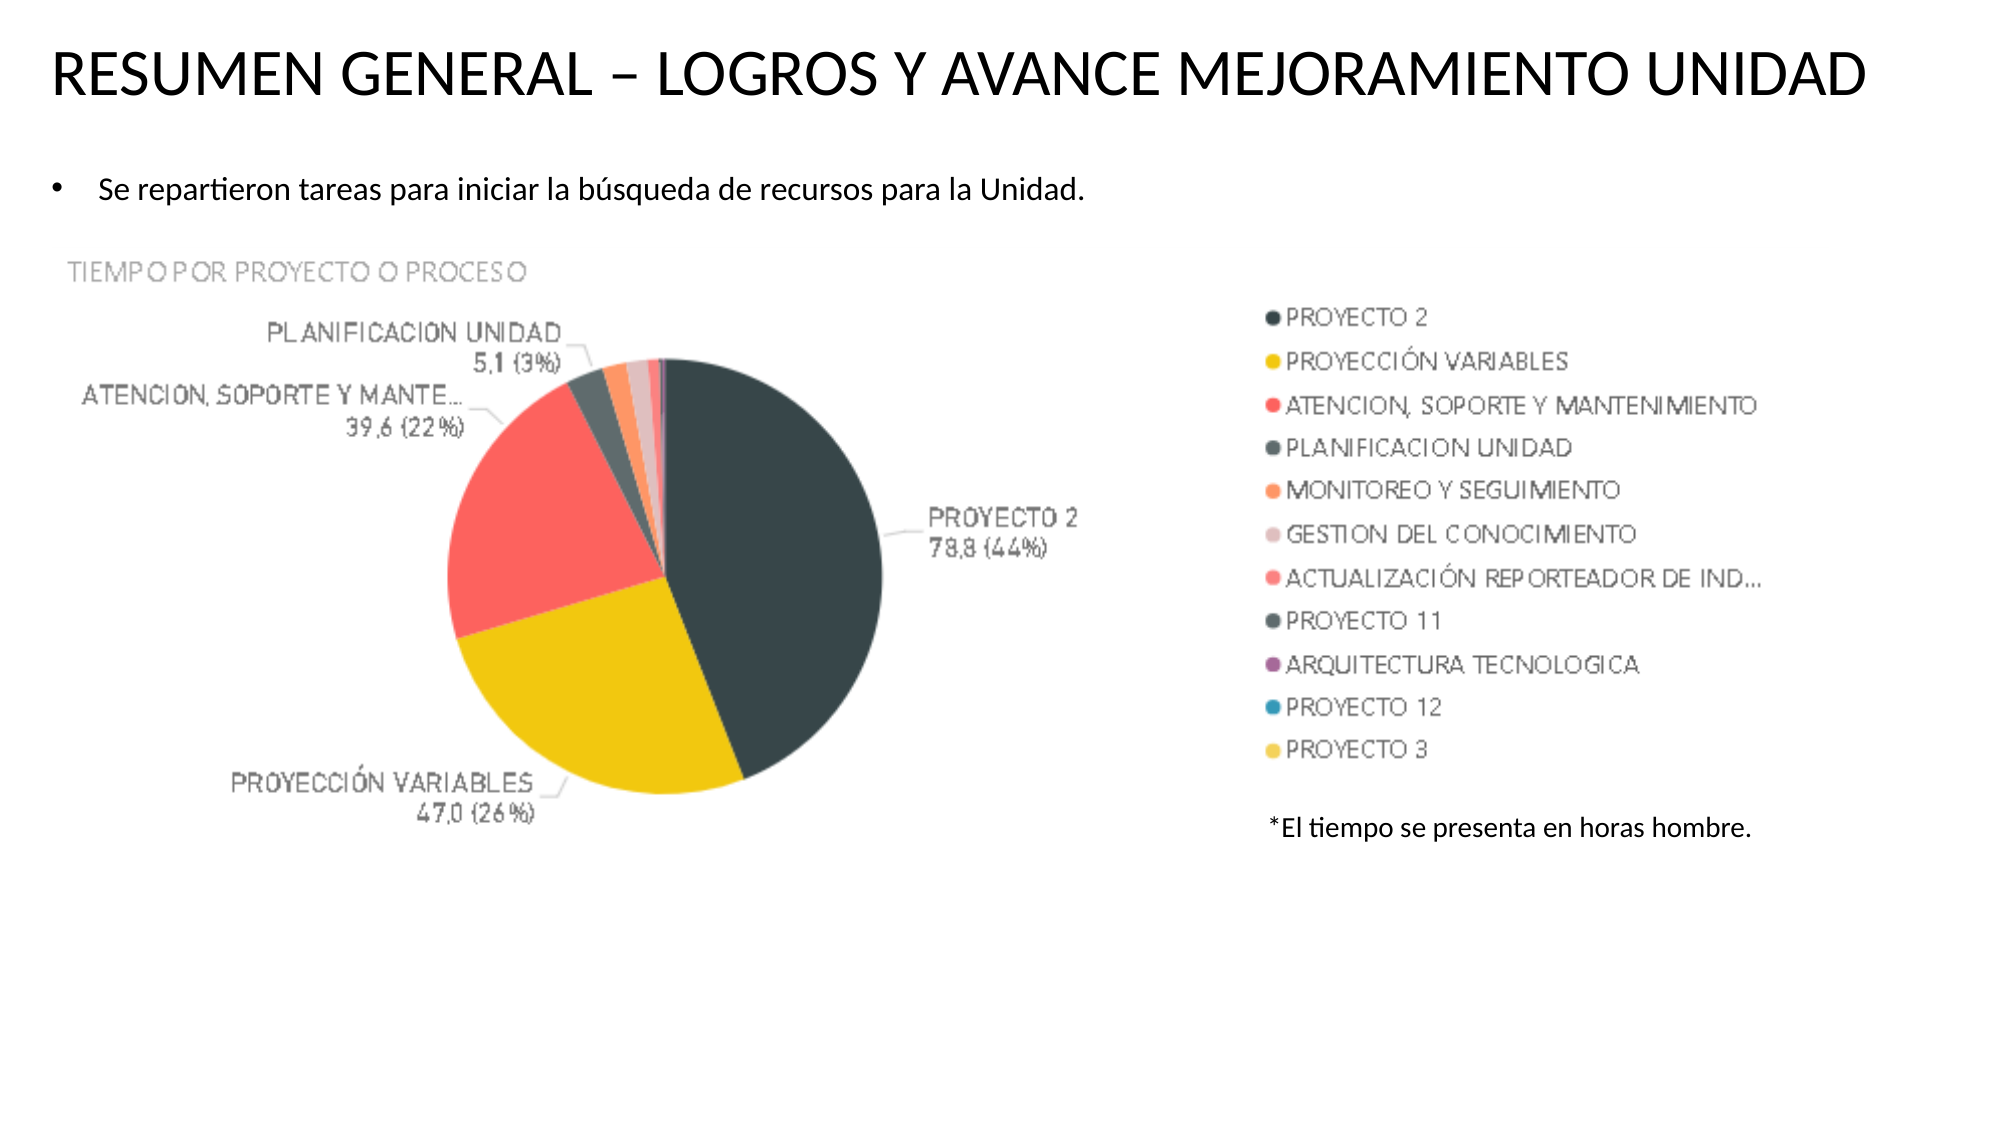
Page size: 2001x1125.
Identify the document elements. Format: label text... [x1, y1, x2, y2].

picture [52, 246, 1829, 852]
text_box RESUMEN GENERAL – LOGROS Y AVANCE MEJORAMIENTO UNIDAD [36, 21, 1959, 117]
text_box Se repartieron tareas para iniciar la búsqueda de recursos para la Unidad. [36, 159, 1855, 215]
